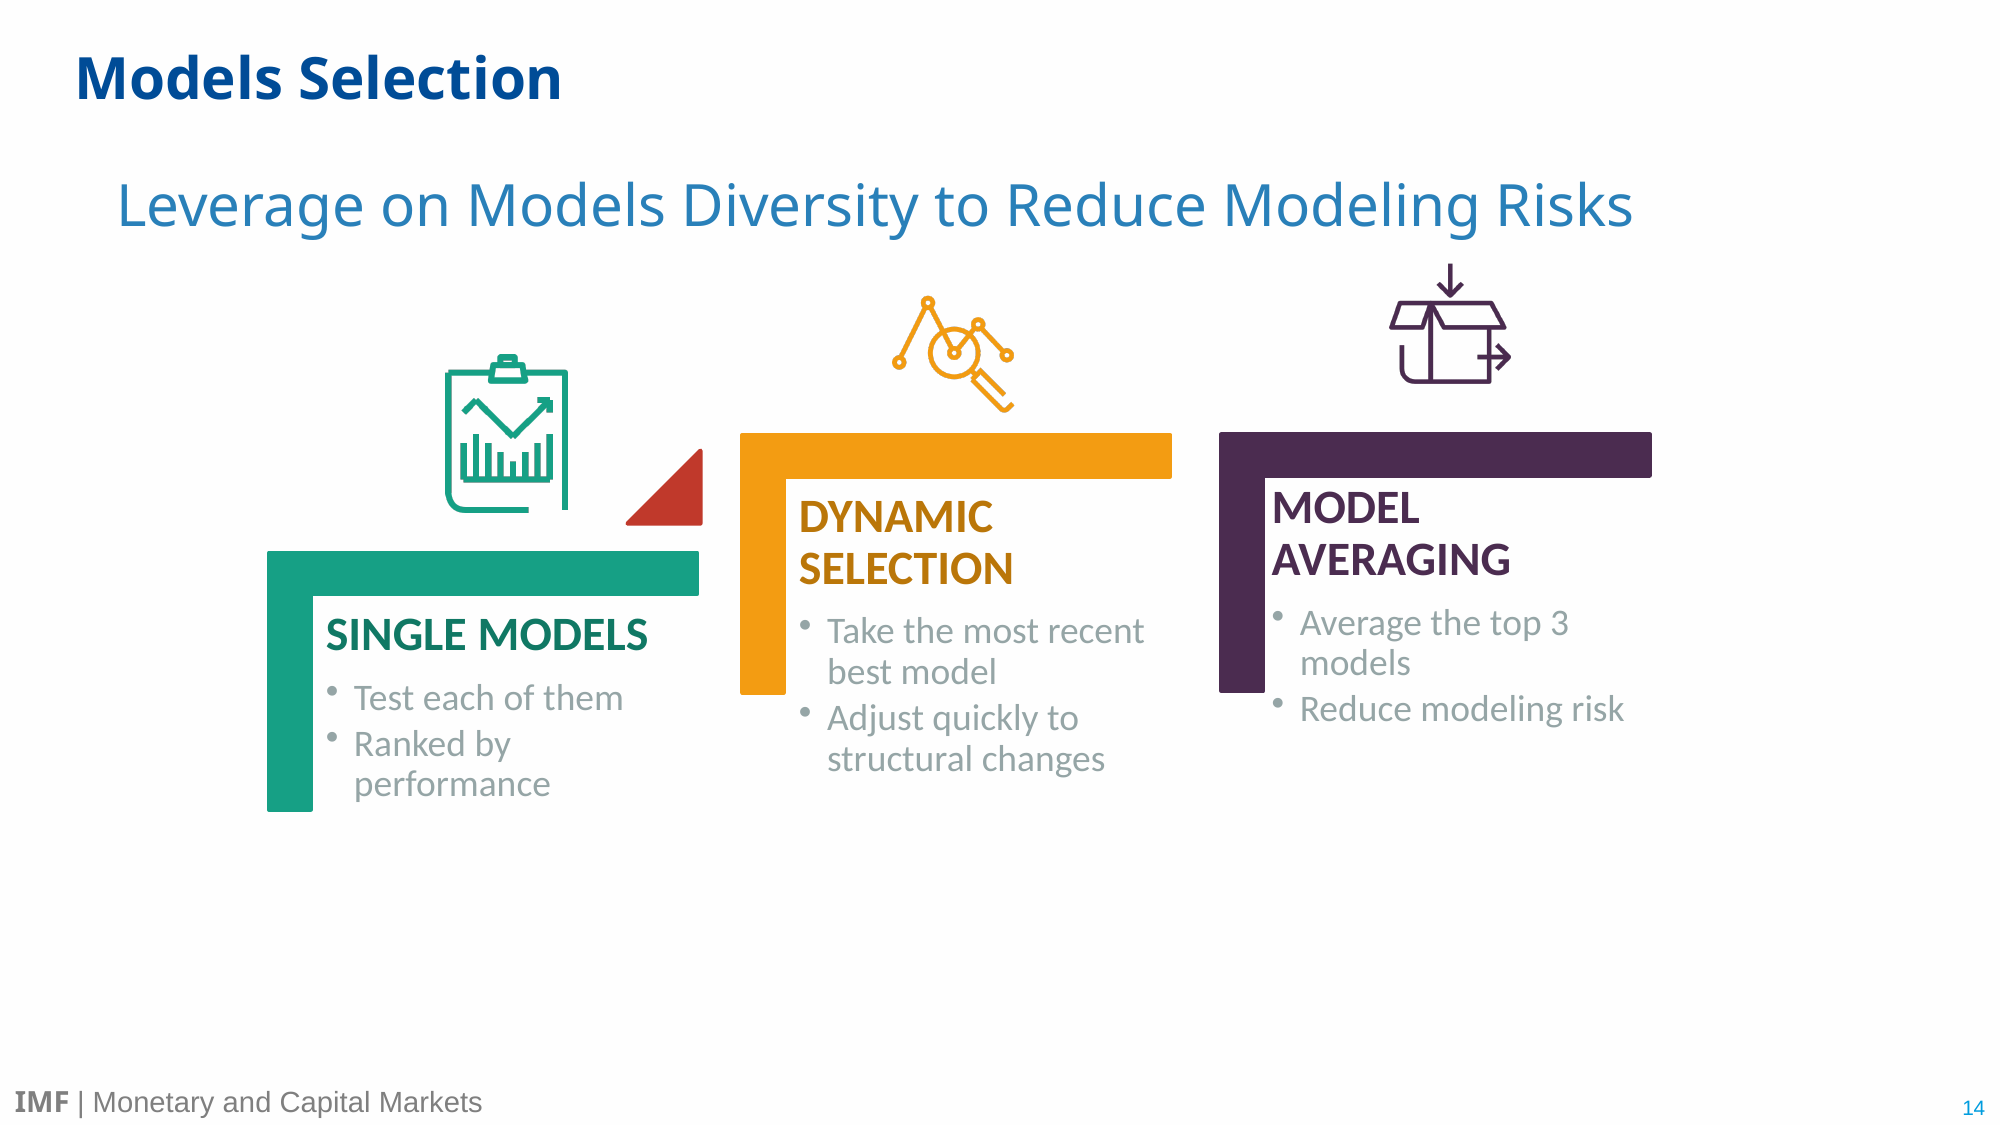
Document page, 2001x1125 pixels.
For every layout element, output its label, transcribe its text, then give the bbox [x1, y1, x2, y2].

picture [1388, 261, 1511, 384]
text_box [268, 170, 1646, 1082]
picture [892, 295, 1015, 414]
picture [445, 354, 568, 513]
text_box Leverage on Models Diversity to Reduce Modeling Risks [101, 160, 1709, 246]
title Models Selection [74, 0, 1946, 161]
